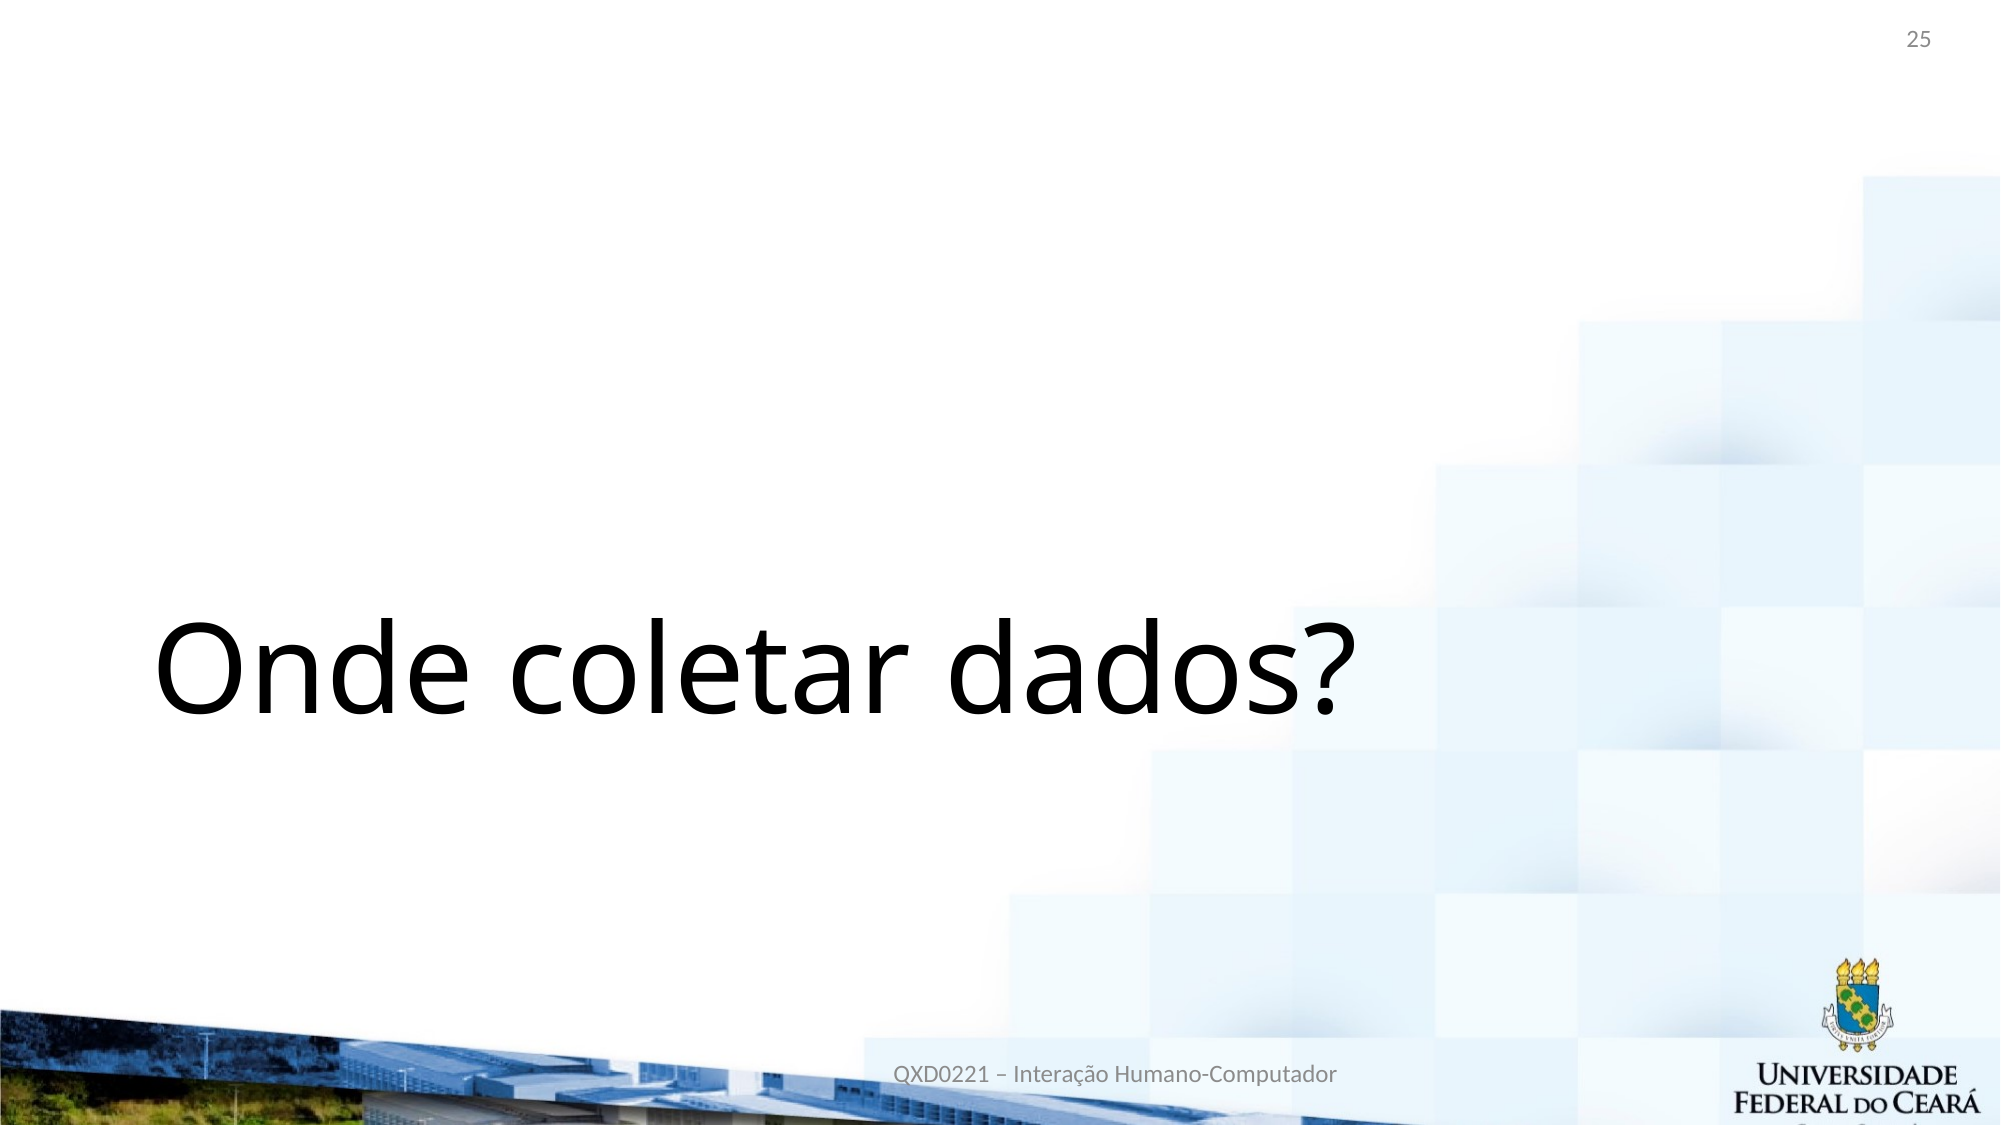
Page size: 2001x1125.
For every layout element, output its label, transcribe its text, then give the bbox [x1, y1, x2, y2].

slide_number 25 [1496, 7, 1947, 68]
footer QXD0221 – Interação Humano-Computador [523, 1042, 1708, 1103]
picture [0, 0, 2001, 1125]
title Onde coletar dados? [136, 280, 1862, 749]
